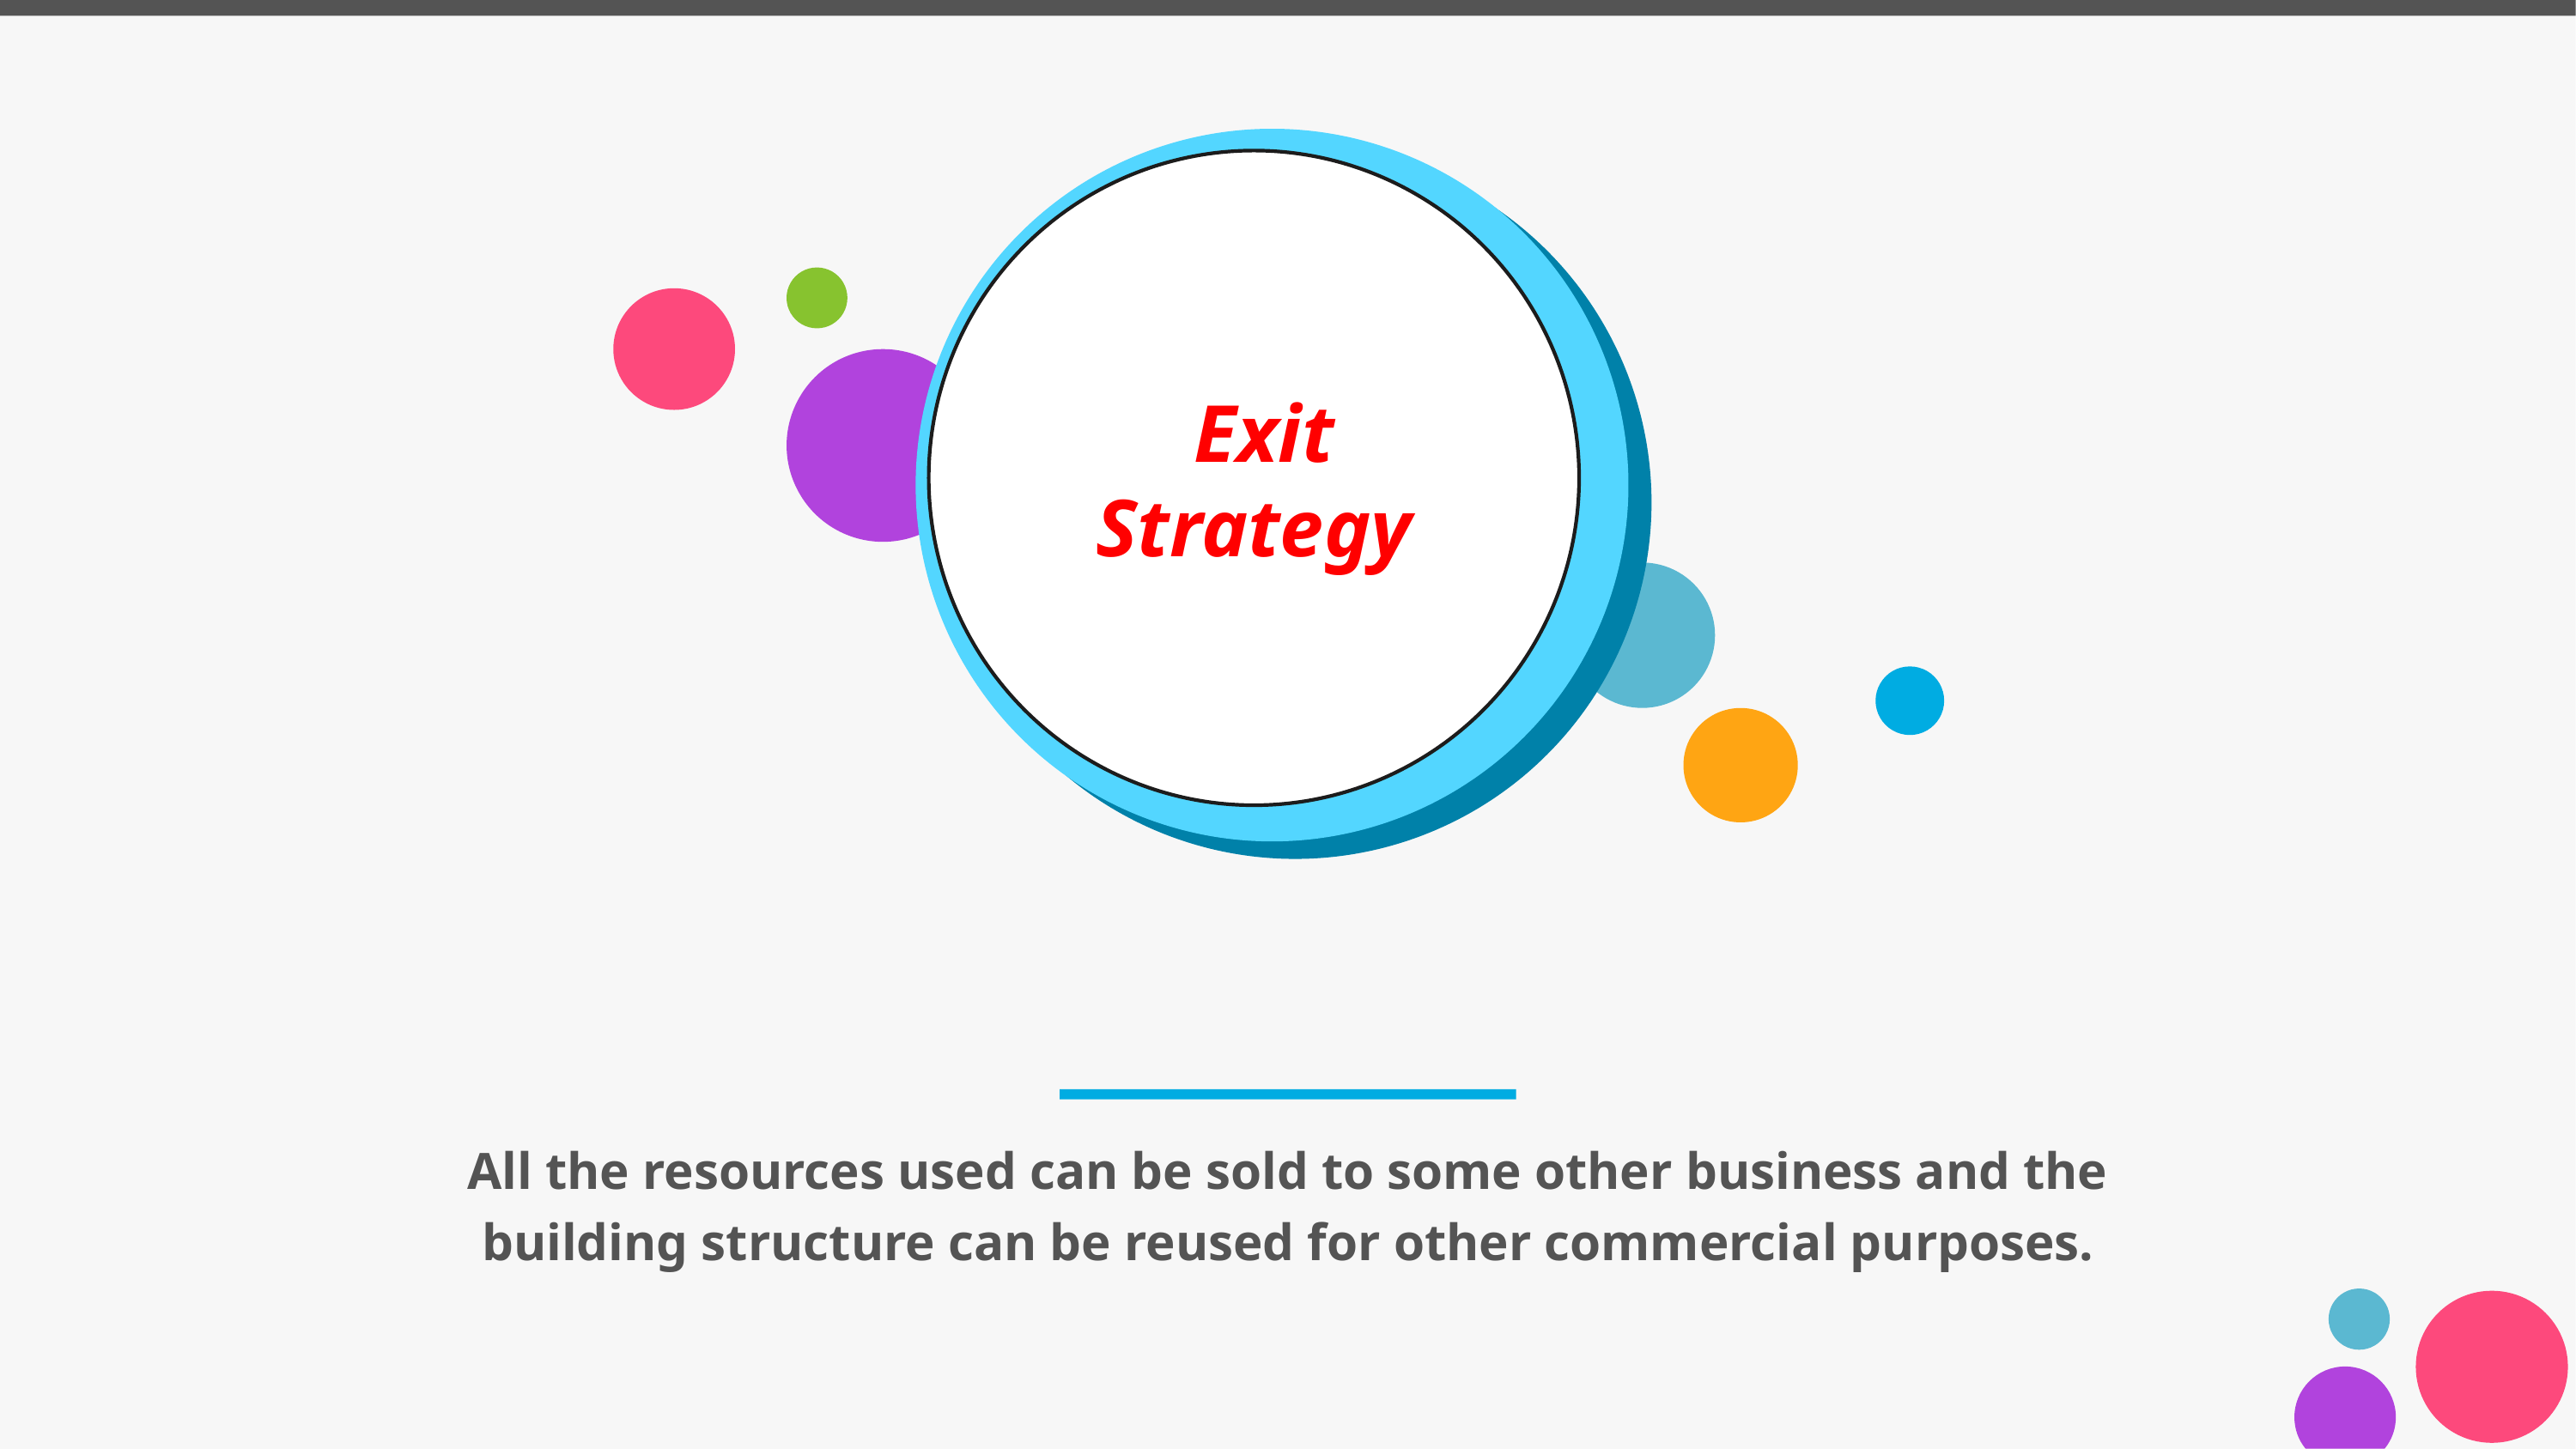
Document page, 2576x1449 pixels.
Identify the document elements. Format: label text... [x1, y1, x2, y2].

list All the resources used can be sold to some other business and the building structure can be reused for other commercial purposes. [408, 1109, 2168, 1333]
text_box Exit Strategy [928, 150, 1580, 806]
